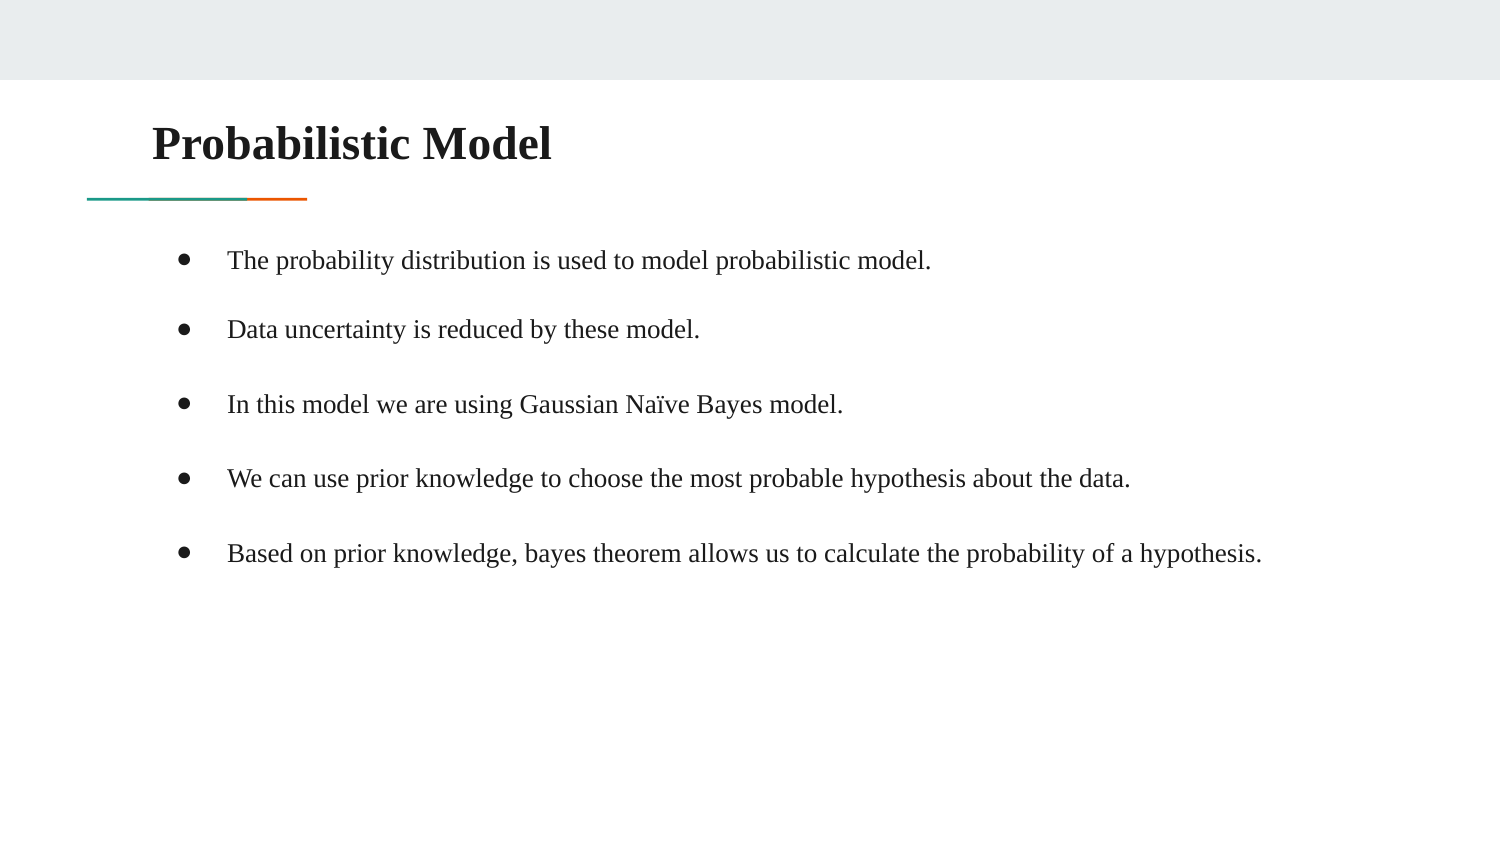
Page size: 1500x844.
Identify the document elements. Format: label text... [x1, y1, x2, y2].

list The probability distribution is used to model probabilistic model. Data uncertainty is reduced by these model. In this model we are using Gaussian Naïve Bayes model. We can use prior knowledge to choose the most probable hypothesis about the data. Based on prior knowledge, bayes theorem allows us to calculate the probability of a hypothesis. [137, 222, 1485, 827]
title Probabilistic Model [137, 96, 1399, 185]
